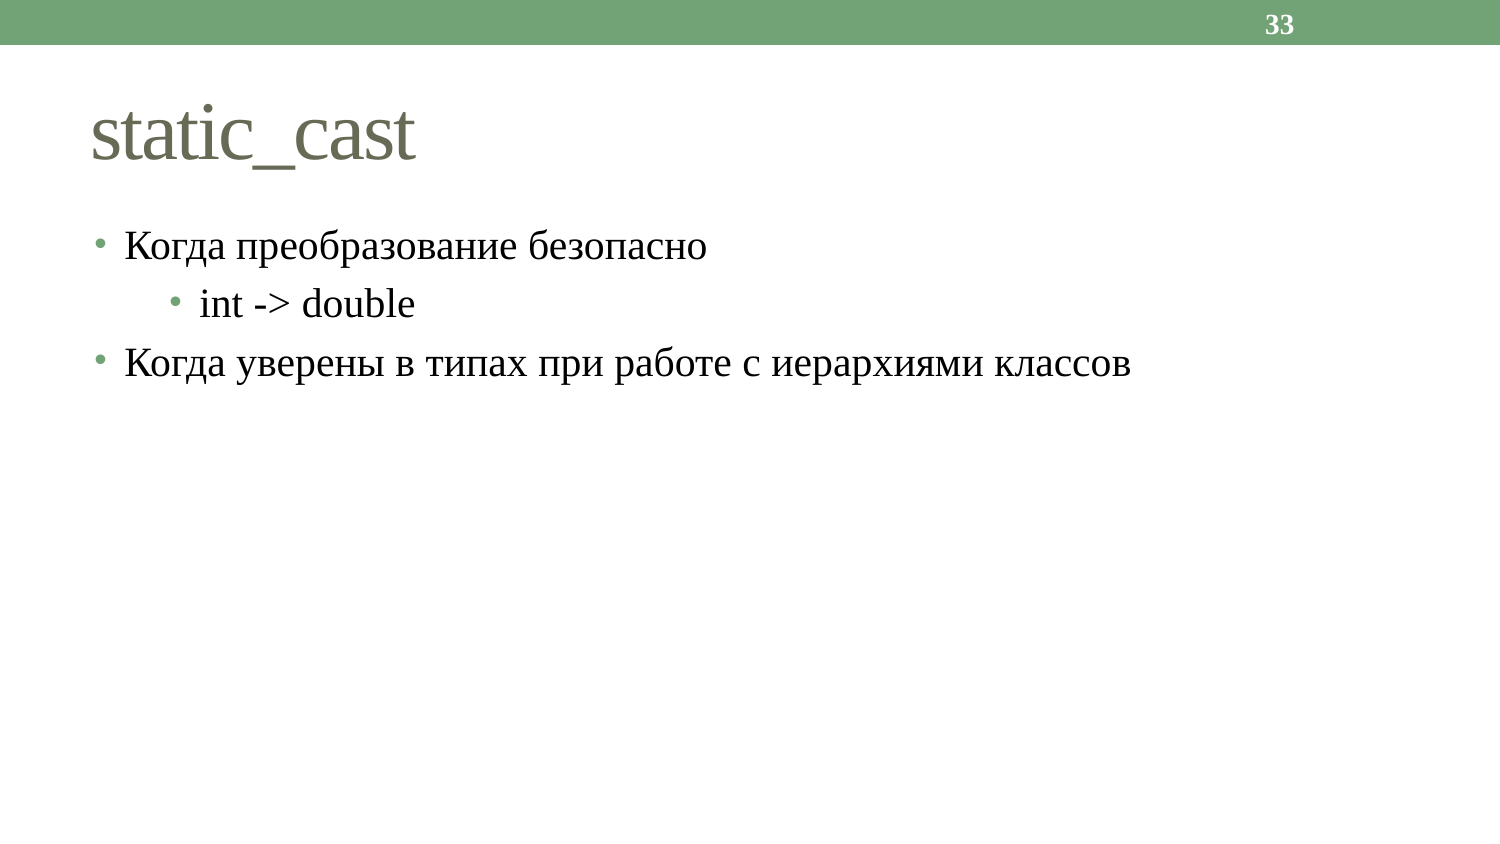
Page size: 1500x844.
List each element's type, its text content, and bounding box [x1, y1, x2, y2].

text_box Когда преобразование безопасно int -> double Когда уверены в типах при работе с иерархиями классов [79, 210, 1148, 437]
slide_number 33 [1250, 2, 1425, 43]
title static_cast [75, 65, 1425, 188]
